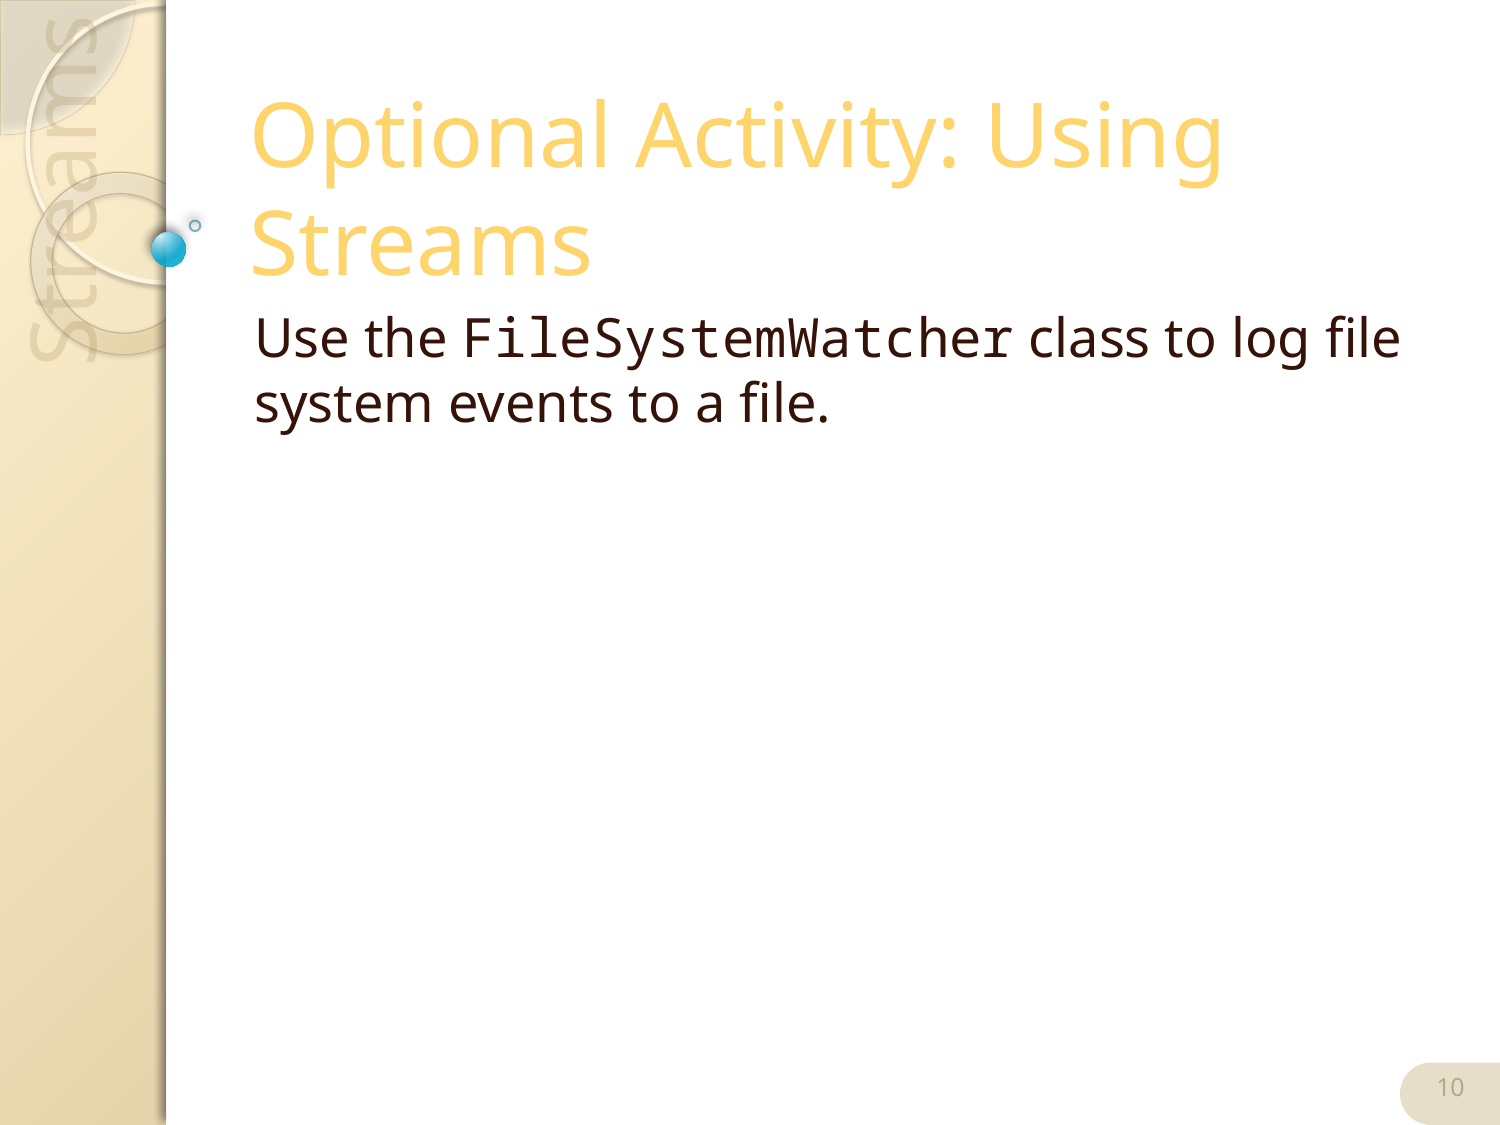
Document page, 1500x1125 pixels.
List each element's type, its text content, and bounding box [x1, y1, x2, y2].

subtitle Use the FileSystemWatcher class to log file system events to a file. [234, 303, 1450, 591]
title Optional Activity: Using Streams [234, 59, 1450, 301]
slide_number 10 [1413, 1034, 1488, 1113]
